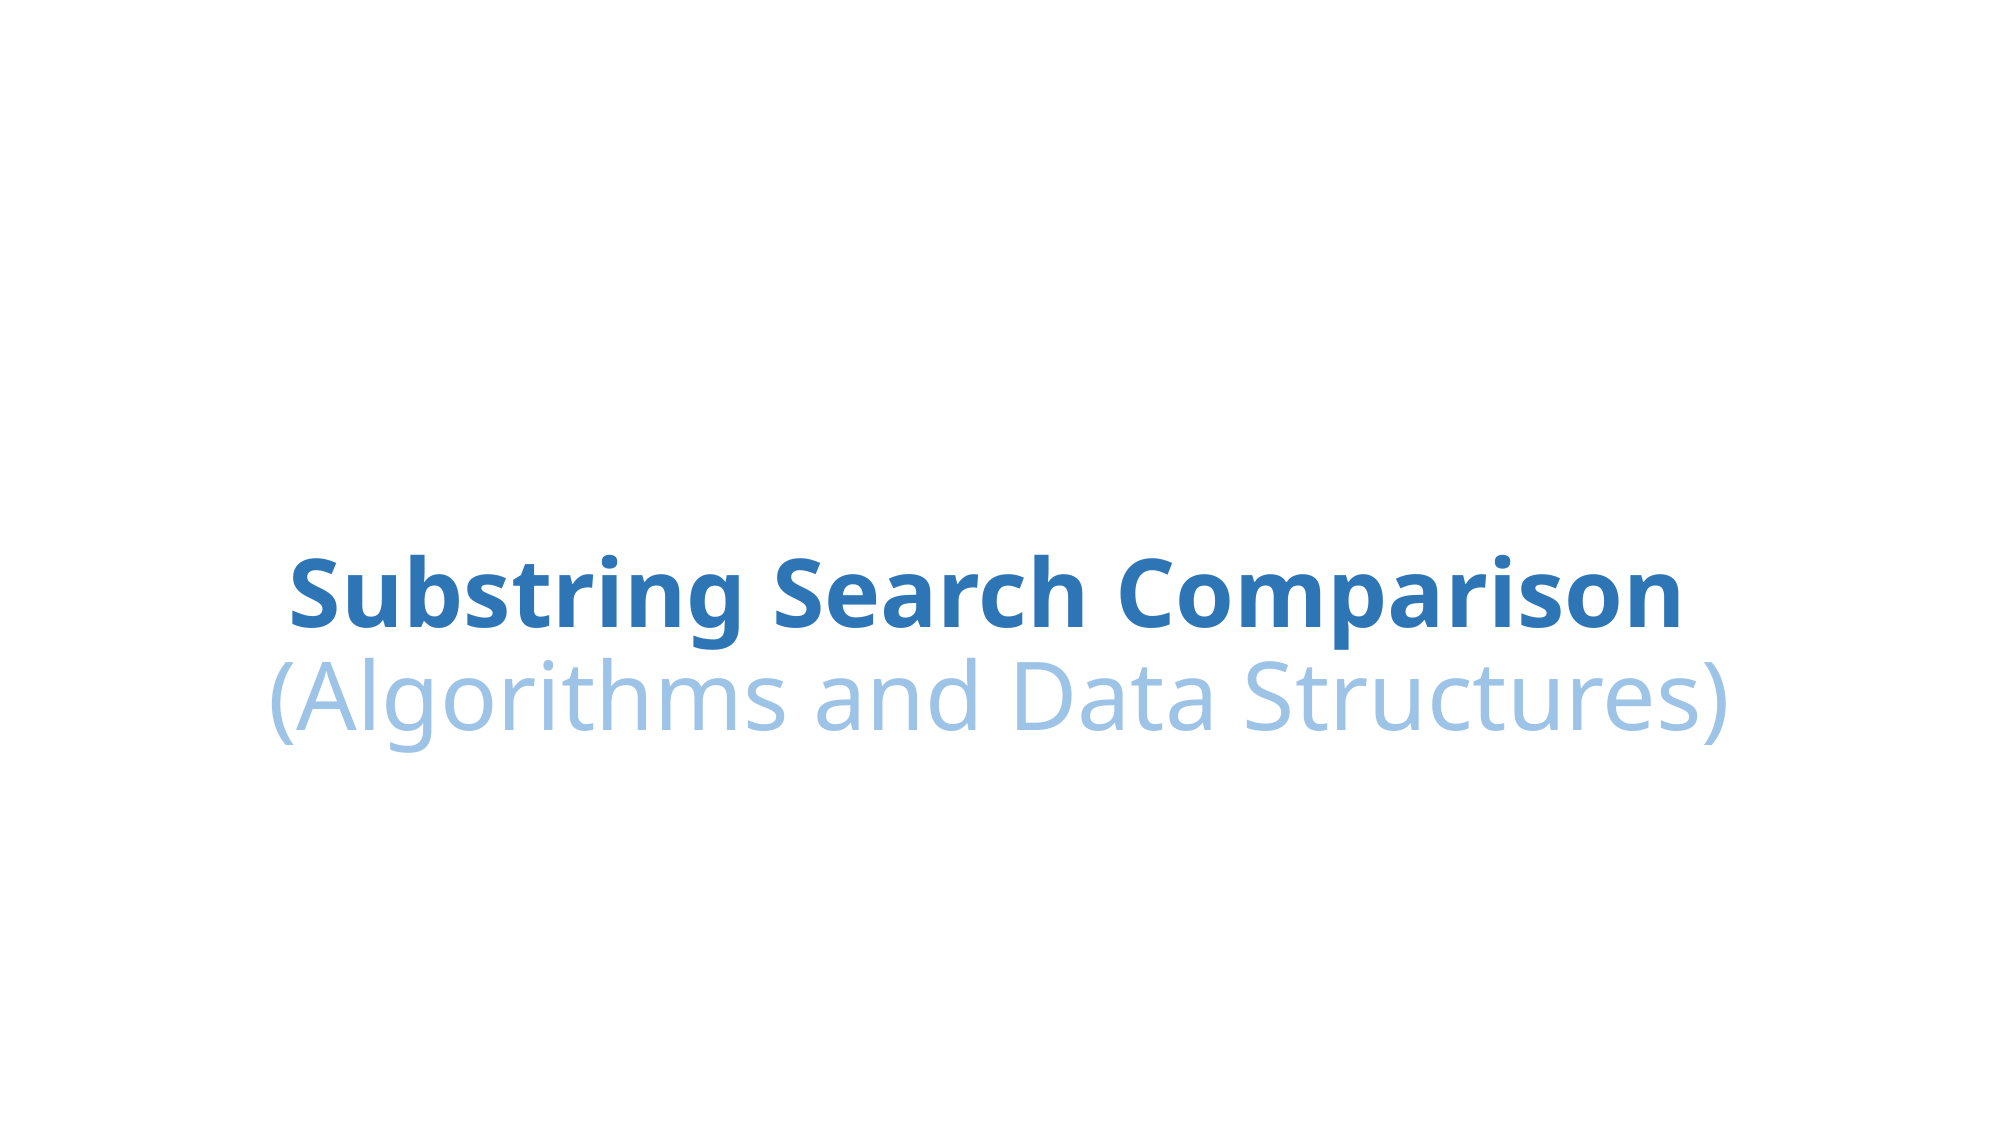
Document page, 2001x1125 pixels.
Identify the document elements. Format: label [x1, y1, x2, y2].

title [211, 366, 1789, 759]
